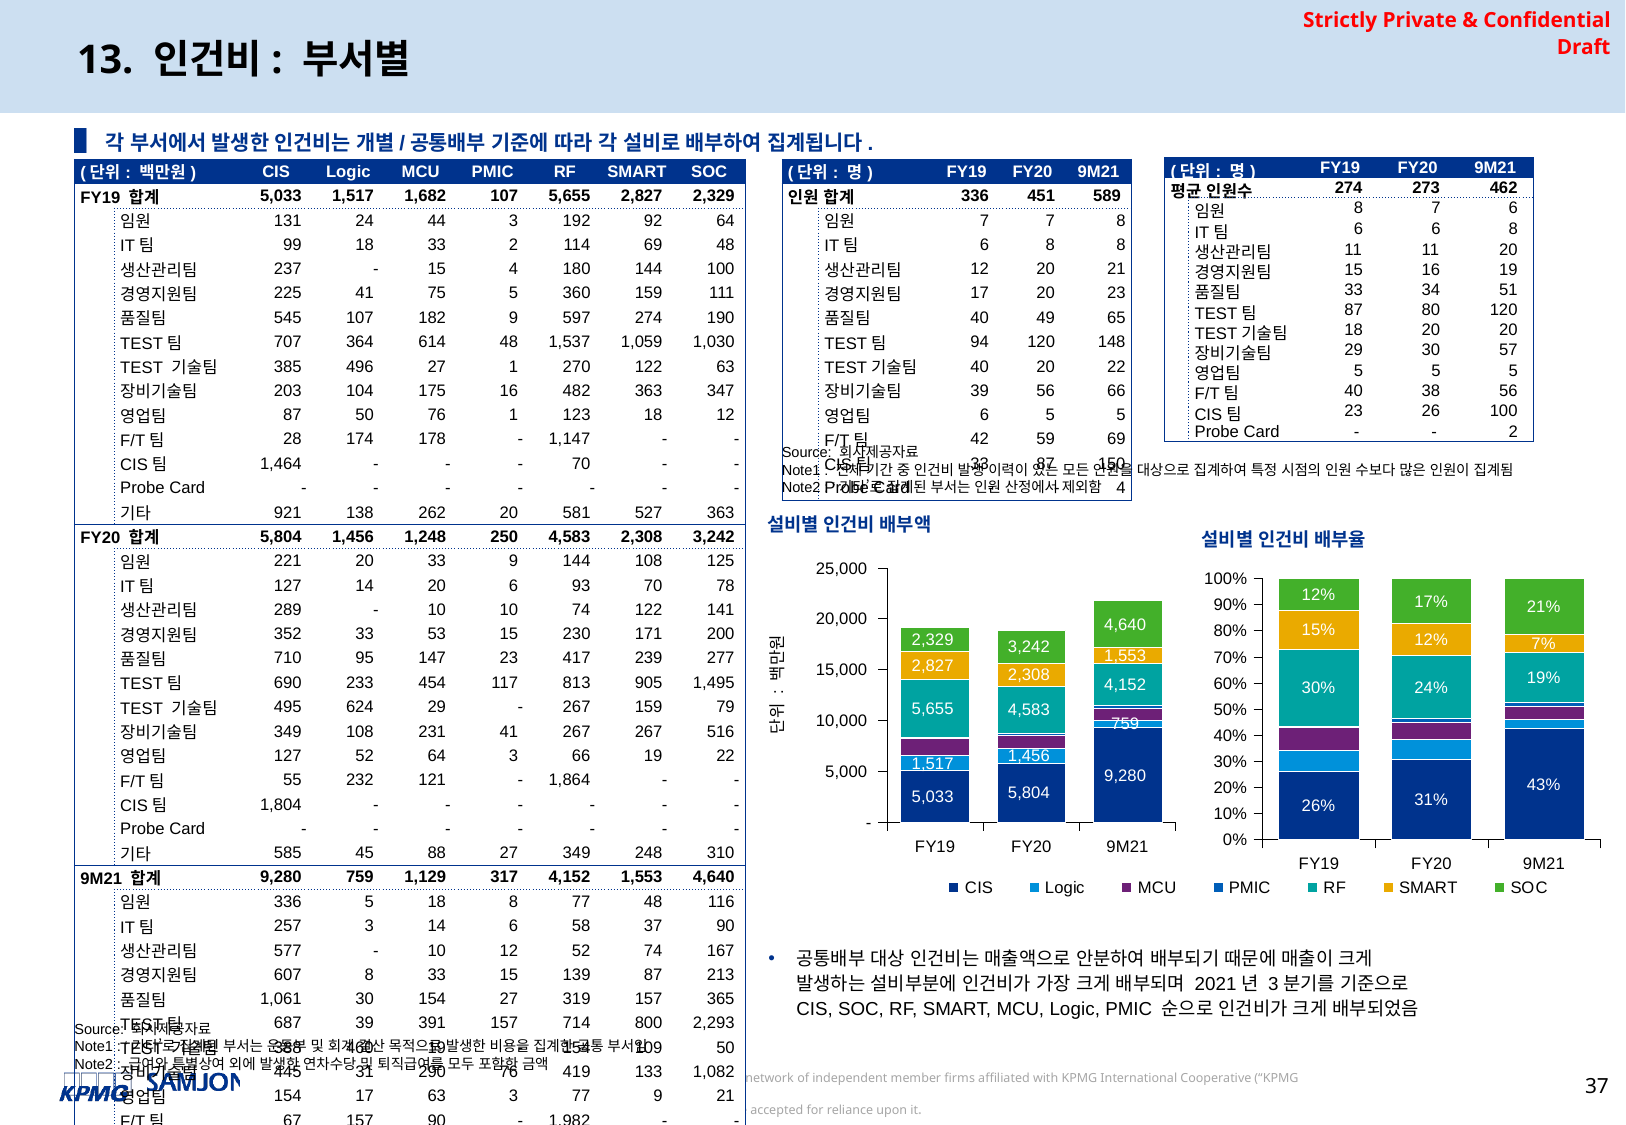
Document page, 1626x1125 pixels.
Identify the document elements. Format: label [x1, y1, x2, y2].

table_cell [75, 866, 745, 1125]
table_cell [75, 184, 745, 524]
table_header [75, 160, 745, 183]
table_cell [75, 525, 745, 865]
table_header [1165, 158, 1533, 178]
chart [762, 506, 1625, 978]
table_cell [783, 184, 1131, 443]
table_cell [1165, 178, 1533, 441]
title [65, 22, 1602, 99]
table_cell [783, 496, 1131, 500]
text_box [781, 443, 1625, 496]
table_header [783, 160, 1131, 183]
text_box [74, 125, 1472, 179]
text_box [762, 944, 1452, 1019]
text_box [74, 1019, 695, 1073]
picture [51, 1049, 74, 1124]
